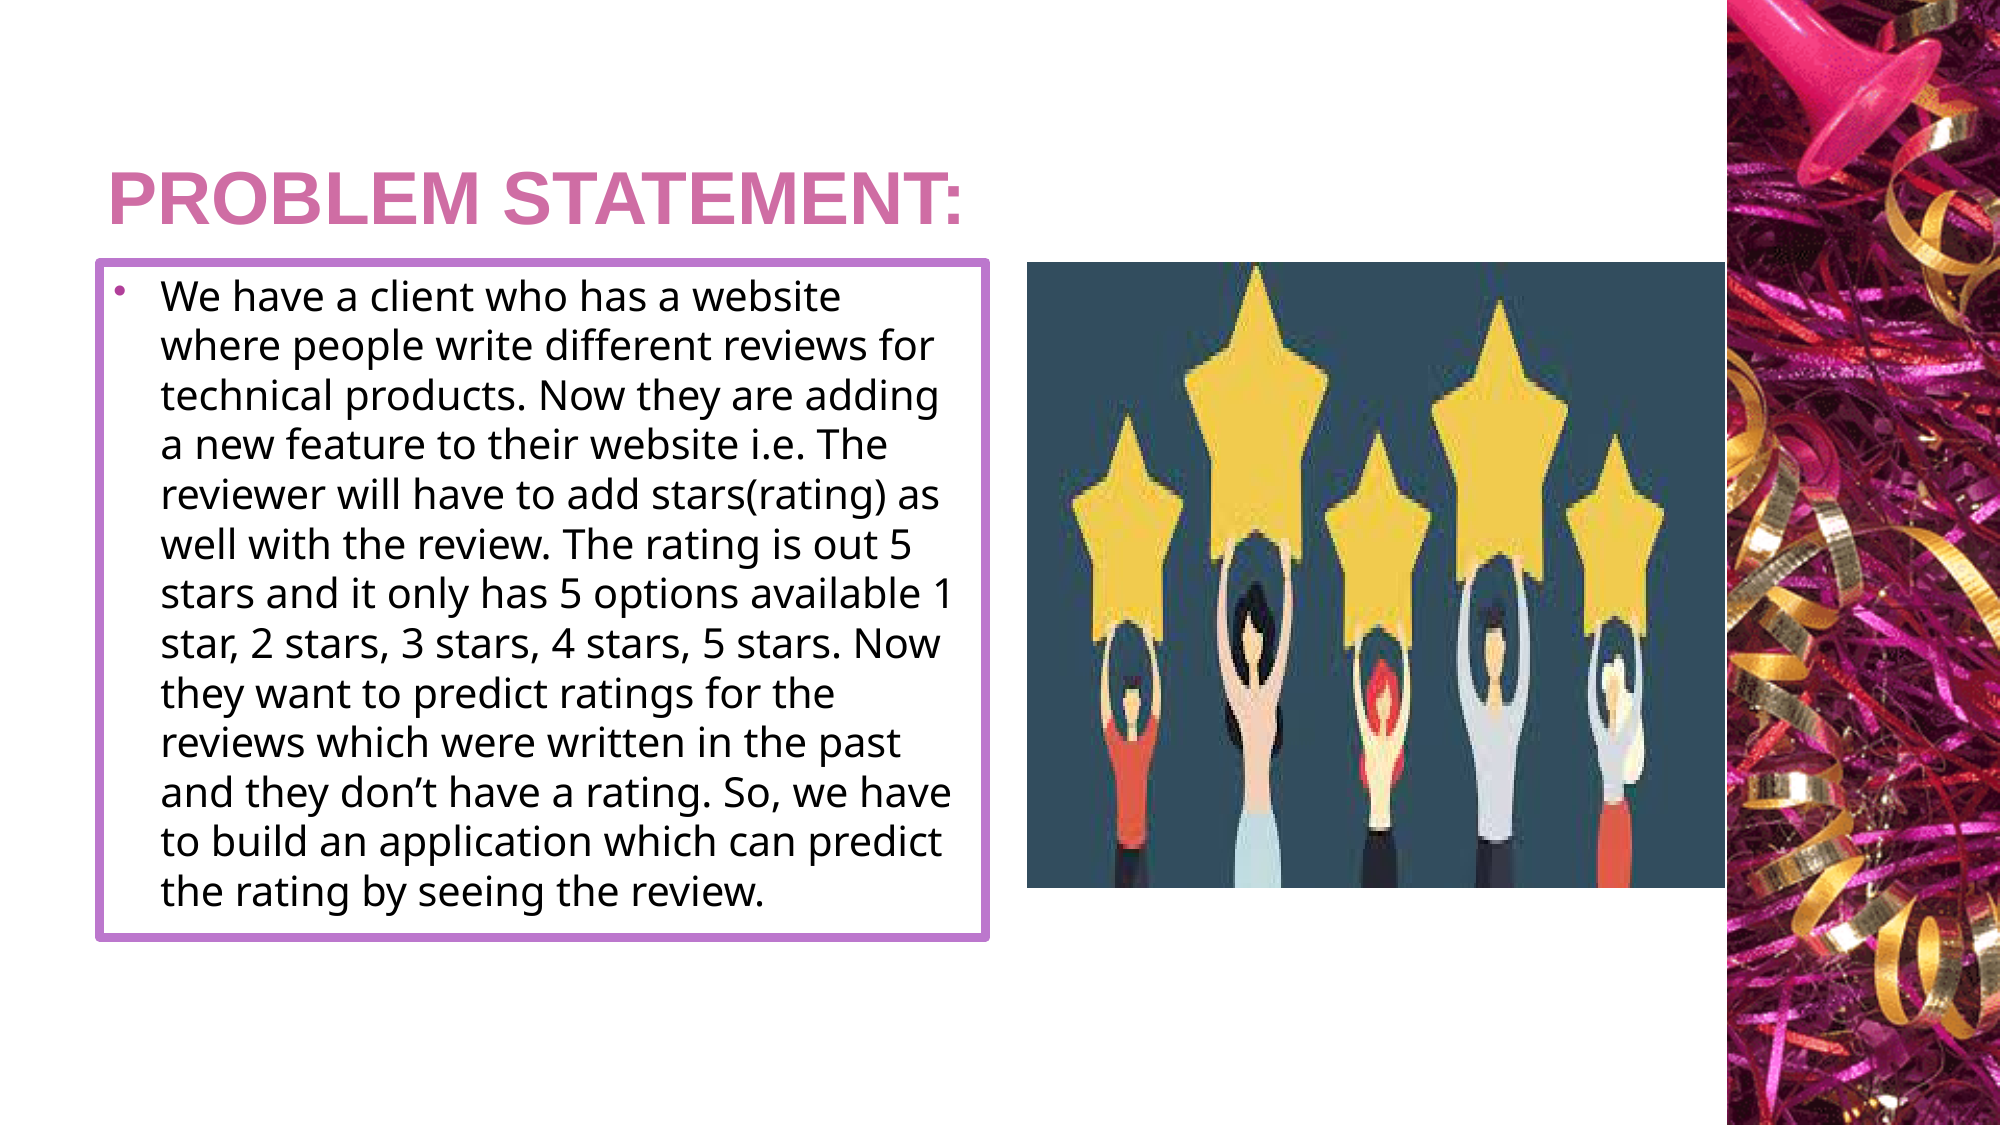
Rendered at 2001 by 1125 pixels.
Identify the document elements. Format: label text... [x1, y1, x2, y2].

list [1026, 261, 1725, 888]
title Problem Statement: [99, 52, 1684, 240]
picture [1727, 0, 2000, 1125]
list We have a client who has a website where people write different reviews for technical products. Now they are adding a new feature to their website i.e. The reviewer will have to add stars(rating) as well with the review. The rating is out 5 stars and it only has 5 options available 1 star, 2 stars, 3 stars, 4 stars, 5 stars. Now they want to predict ratings for the reviews which were written in the past and they don’t have a rating. So, we have to build an application which can predict the rating by seeing the review. [95, 258, 990, 942]
